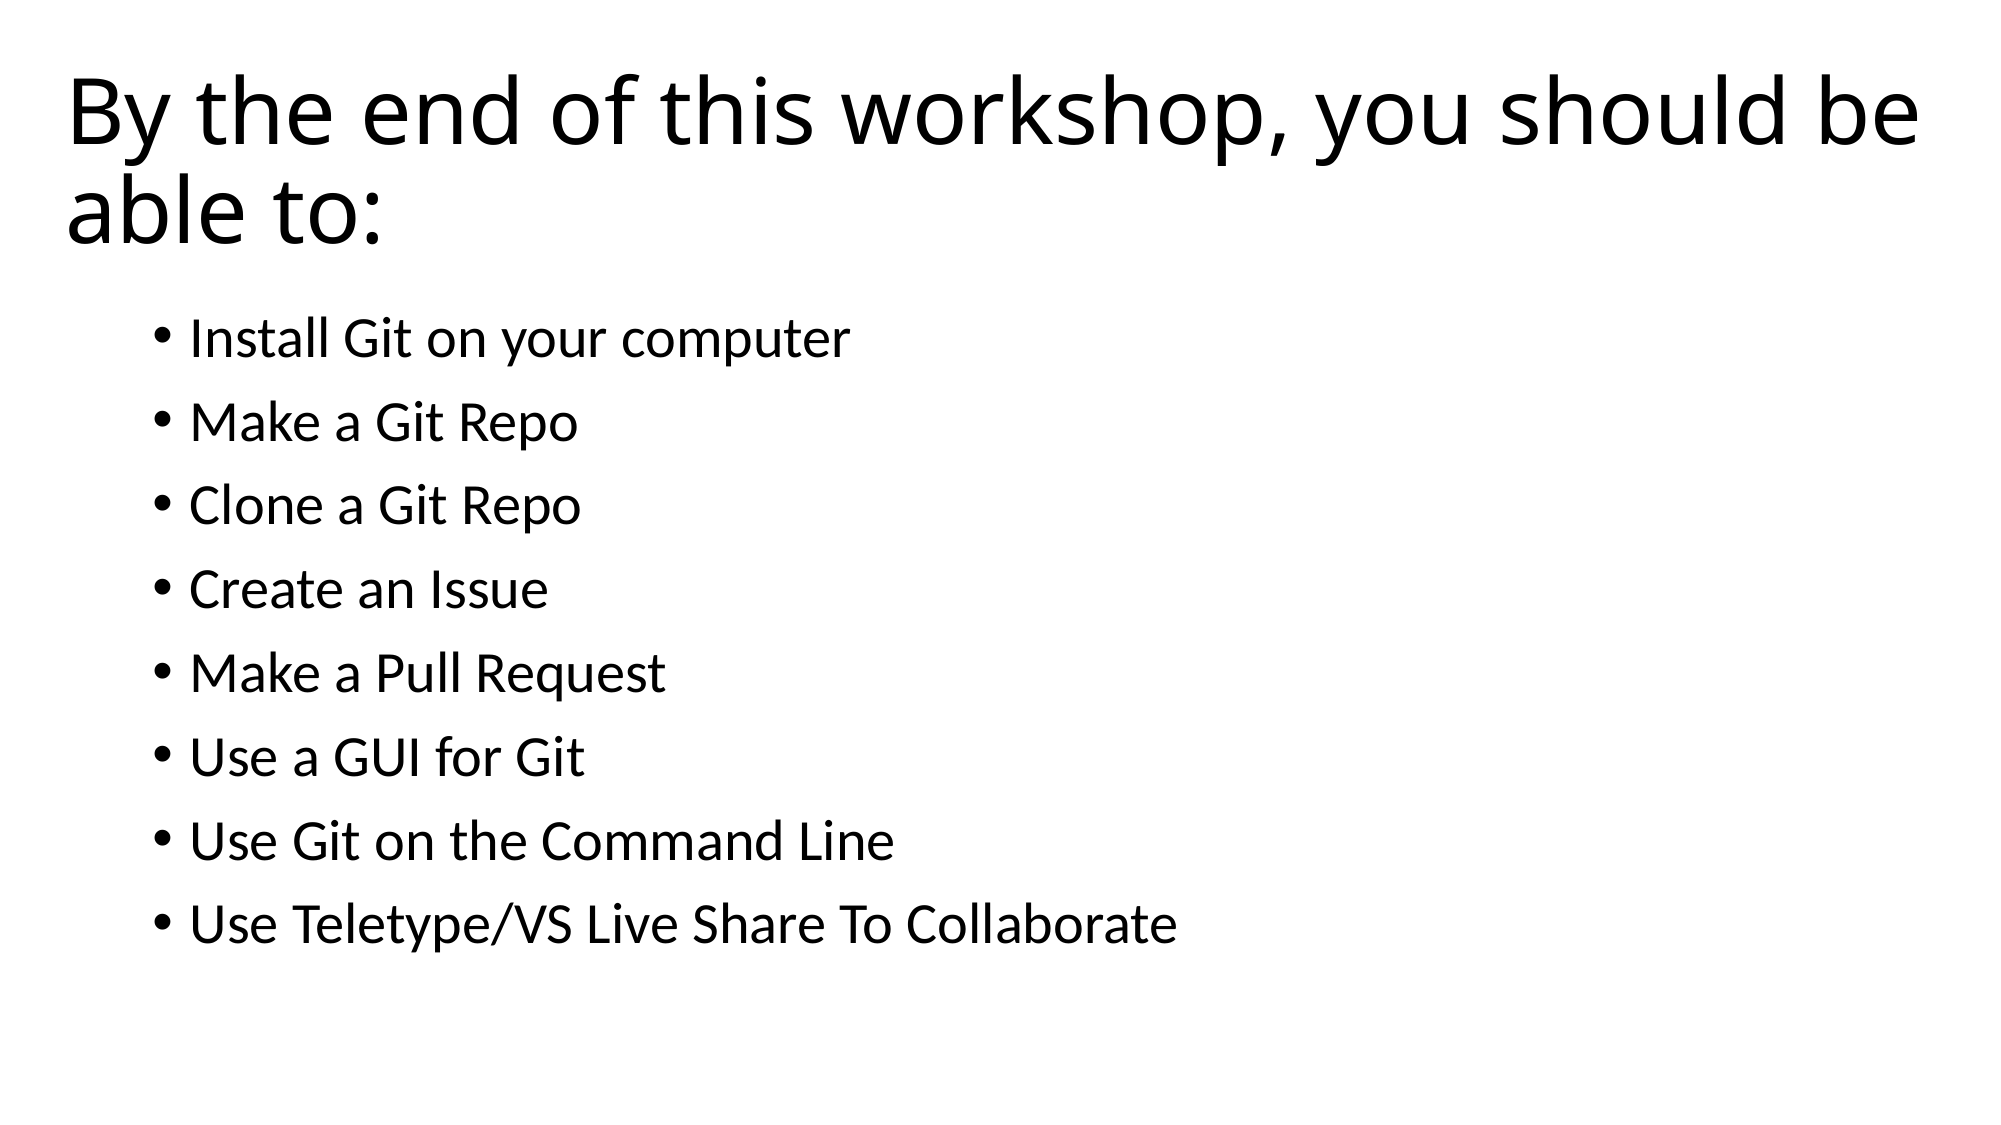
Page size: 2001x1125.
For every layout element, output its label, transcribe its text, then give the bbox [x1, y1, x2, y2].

list Install Git on your computer Make a Git Repo Clone a Git Repo Create an Issue Make a Pull Request Use a GUI for Git Use Git on the Command Line Use Teletype/VS Live Share To Collaborate [137, 299, 1863, 1014]
title By the end of this workshop, you should be able to: [50, 56, 1969, 274]
